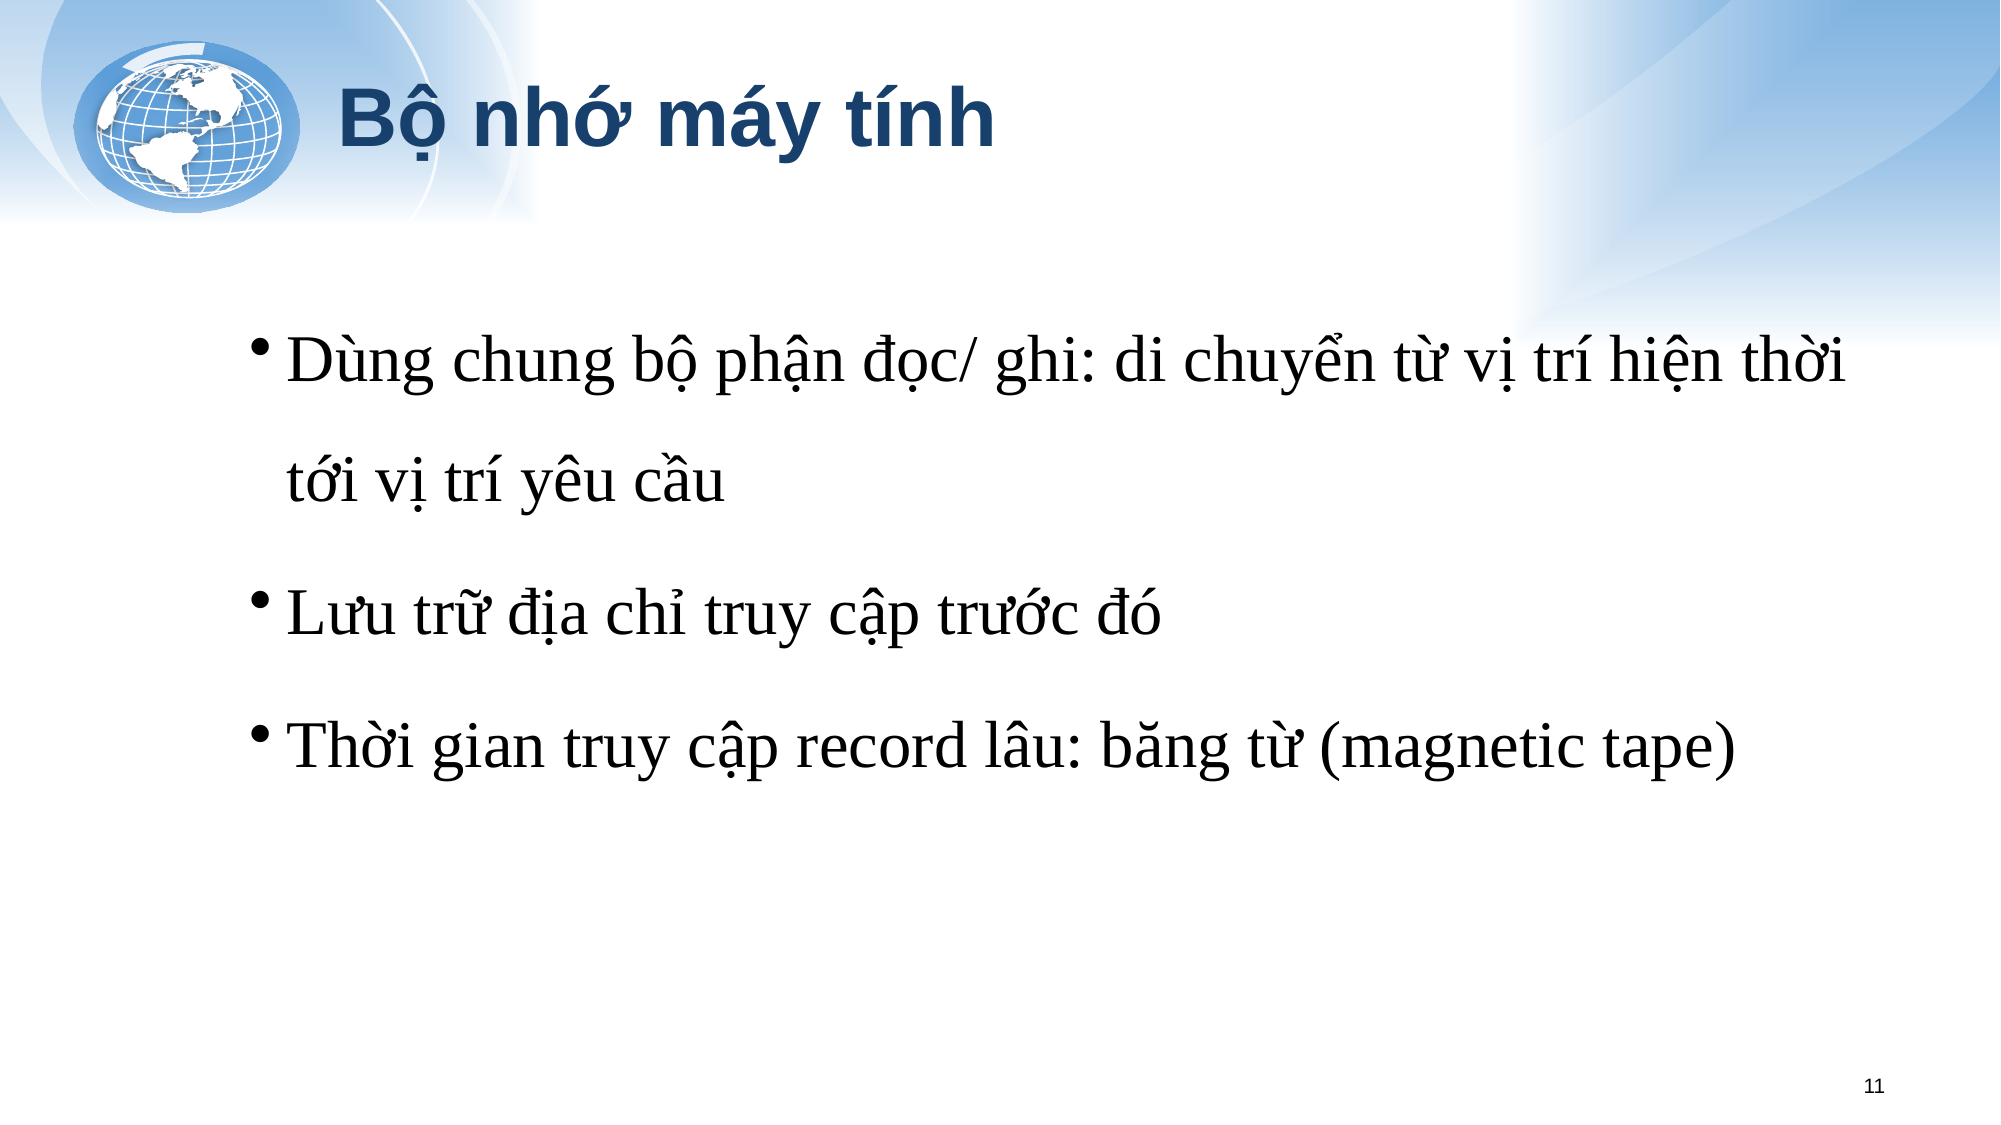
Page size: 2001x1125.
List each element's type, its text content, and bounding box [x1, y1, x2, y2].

list Dùng chung bộ phận đọc/ ghi: di chuyển từ vị trí hiện thời tới vị trí yêu cầu Lưu trữ địa chỉ truy cập trước đó Thời gian truy cập record lâu: băng từ (magnetic tape) [84, 267, 1885, 1048]
title Bộ nhớ máy tính [322, 19, 1957, 207]
slide_number 11 [1433, 1065, 1900, 1103]
